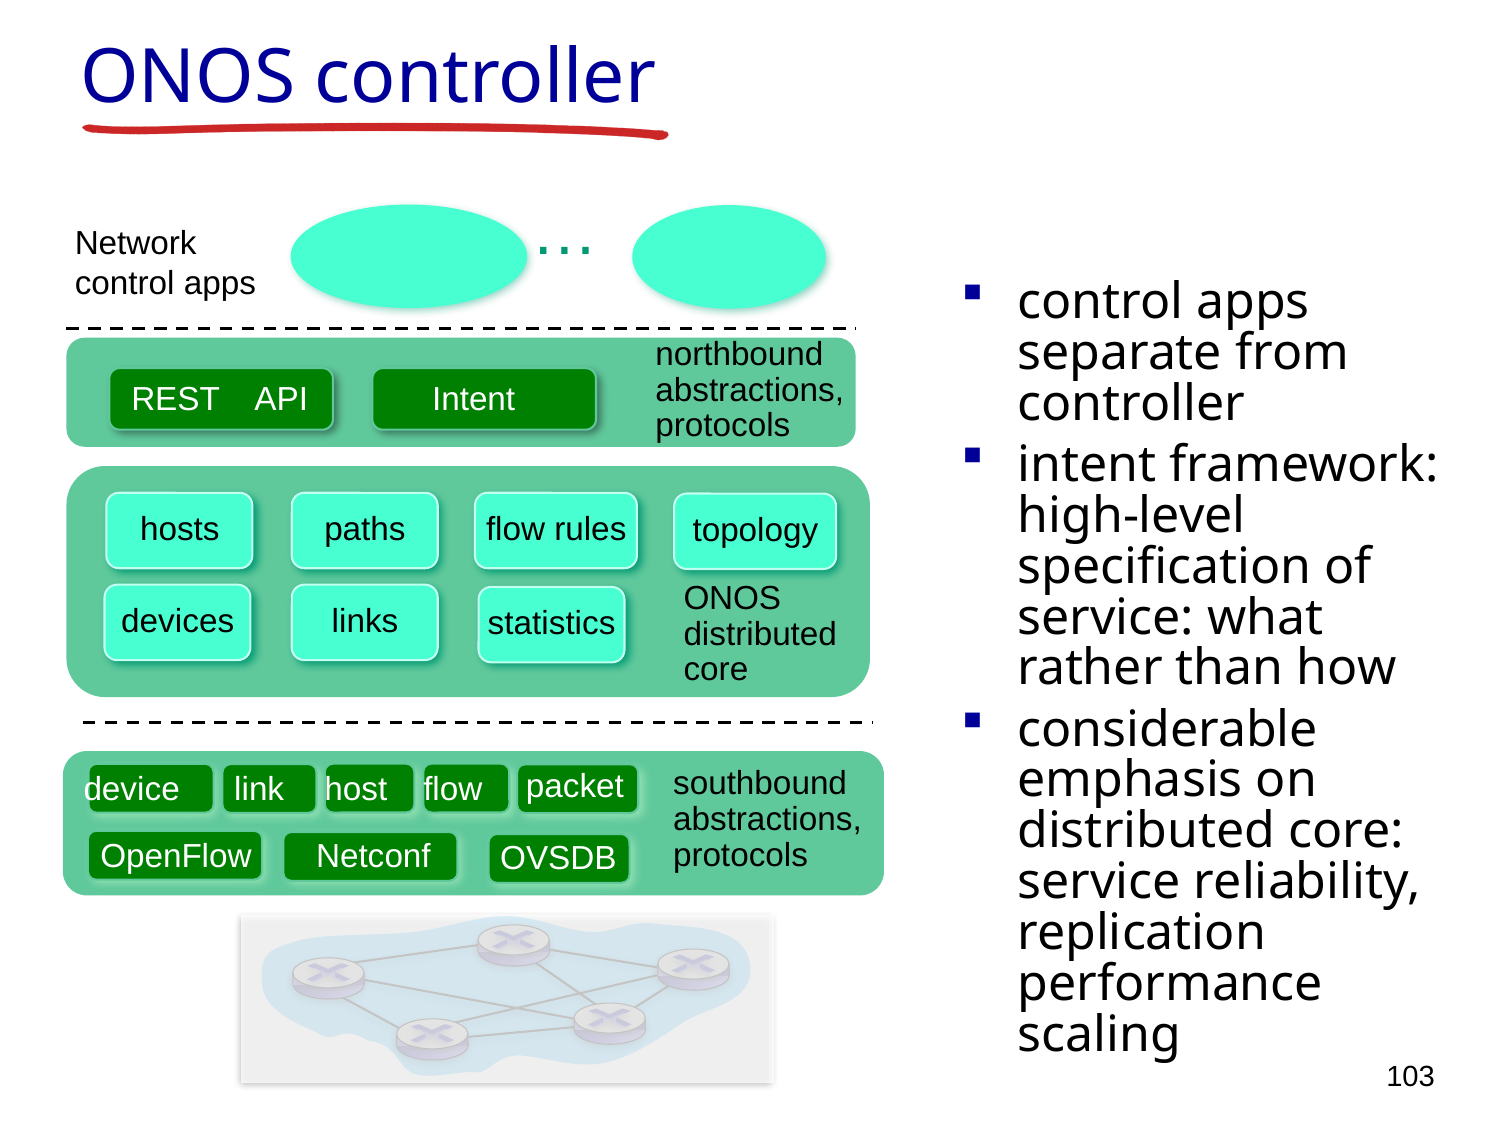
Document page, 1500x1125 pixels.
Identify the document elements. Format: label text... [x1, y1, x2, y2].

text_box [66, 337, 640, 447]
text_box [222, 759, 317, 816]
text_box ONOS distributed core [668, 573, 892, 696]
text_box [106, 492, 253, 569]
picture [79, 117, 675, 145]
text_box [290, 204, 519, 309]
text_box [488, 828, 630, 898]
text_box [84, 826, 269, 883]
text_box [460, 492, 653, 569]
text_box [62, 751, 882, 896]
text_box southbound abstractions, protocols [658, 758, 923, 881]
text_box control apps separate from controller intent framework: high-level specification of service: what rather than how considerable emphasis on distributed core: service reliability, replication performance scaling [946, 270, 1461, 1033]
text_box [291, 492, 438, 569]
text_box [291, 584, 438, 661]
text_box [66, 466, 870, 698]
text_box Network control apps [60, 213, 281, 309]
text_box [632, 205, 826, 309]
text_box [511, 756, 639, 814]
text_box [471, 586, 632, 663]
table_header ICMP数据 [633, 835, 640, 888]
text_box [240, 914, 775, 1084]
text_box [673, 493, 837, 570]
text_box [421, 759, 508, 816]
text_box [321, 759, 415, 816]
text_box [282, 826, 458, 883]
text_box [109, 367, 357, 430]
text_box northbound abstractions, protocols [640, 328, 905, 452]
text_box … [516, 180, 651, 276]
text_box ONOS controller [65, 19, 1341, 180]
table_header ICMP数据 [463, 836, 467, 883]
slide_number 103 [1339, 1050, 1450, 1125]
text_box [104, 584, 251, 661]
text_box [372, 367, 597, 430]
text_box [85, 759, 214, 816]
